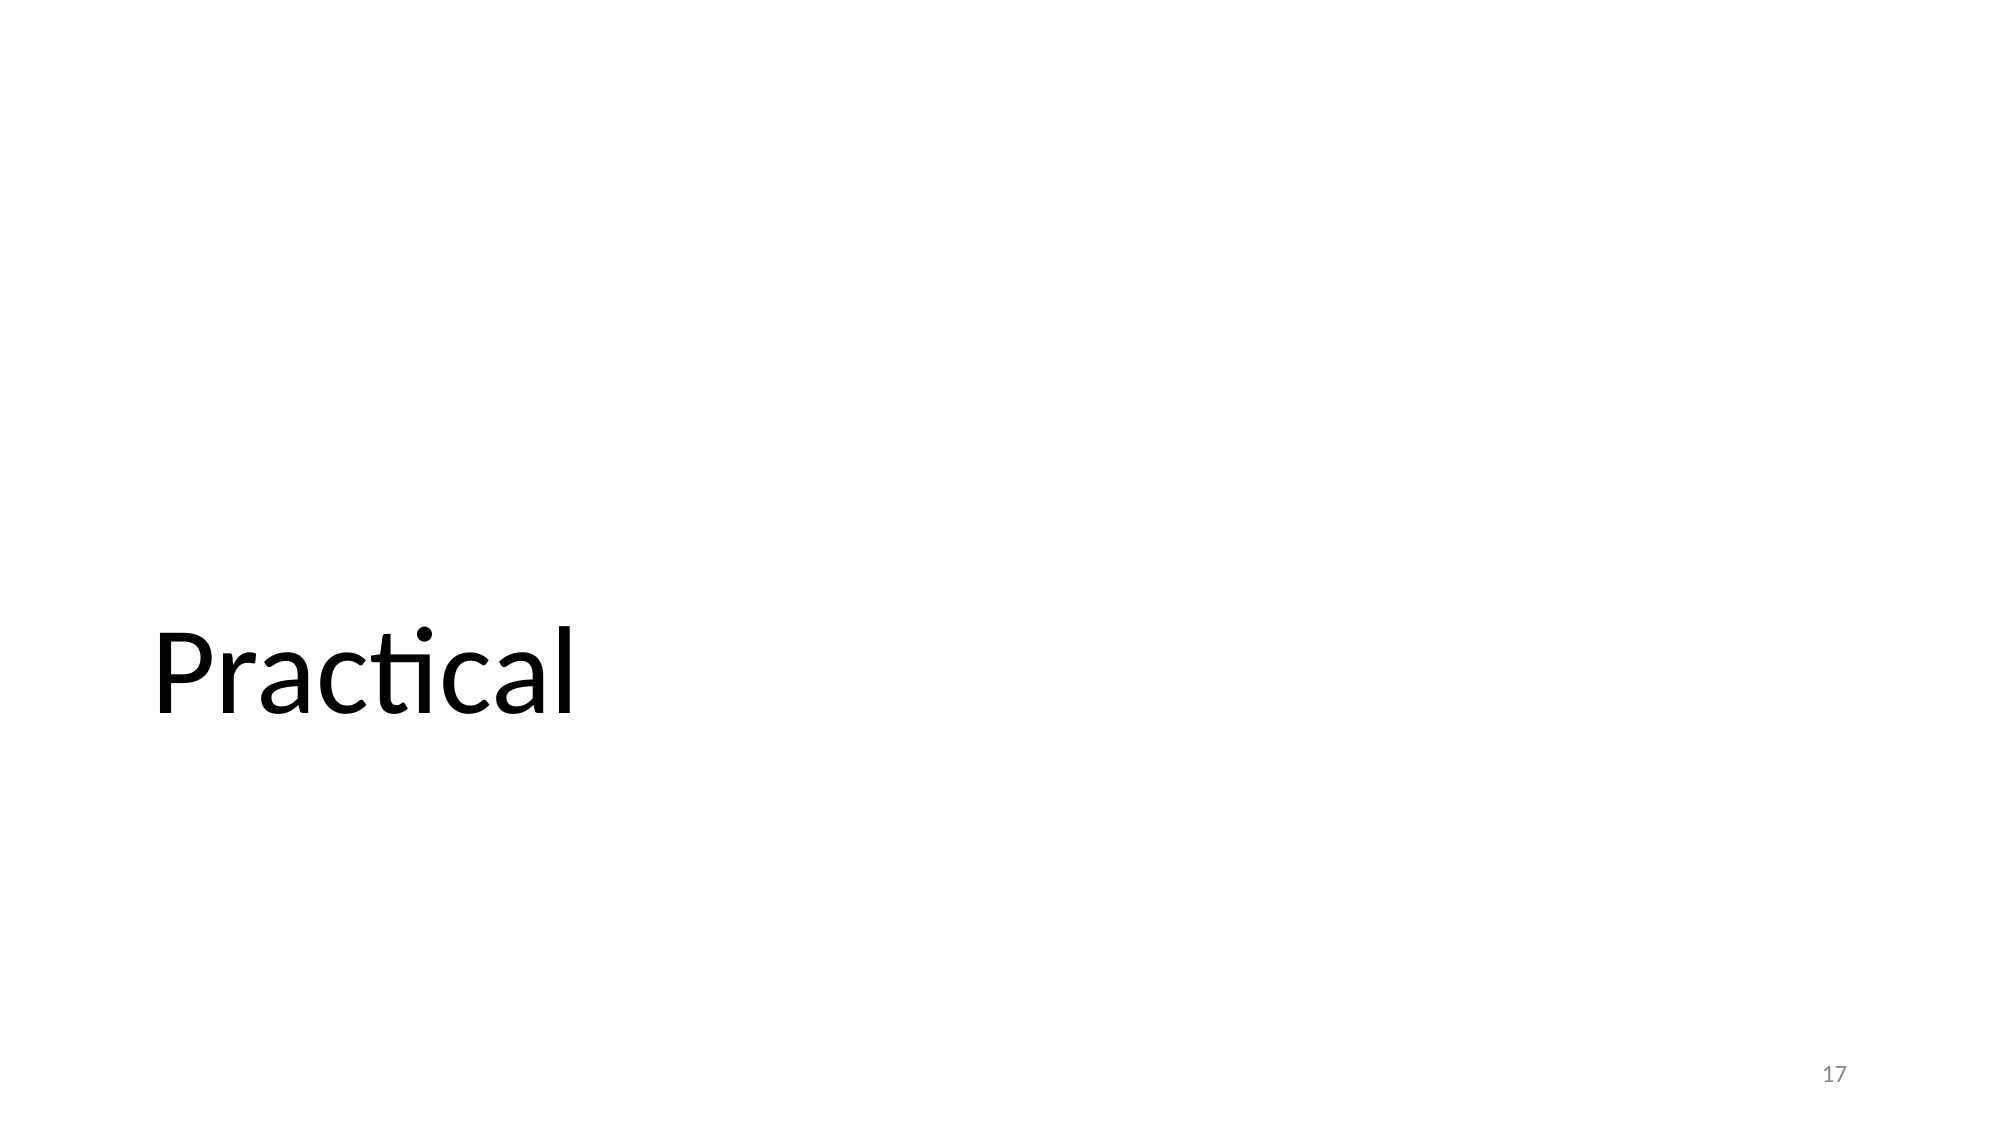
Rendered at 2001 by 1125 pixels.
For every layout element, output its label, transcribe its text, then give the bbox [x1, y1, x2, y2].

slide_number 17 [1412, 1042, 1863, 1103]
title Practical [136, 280, 1862, 749]
